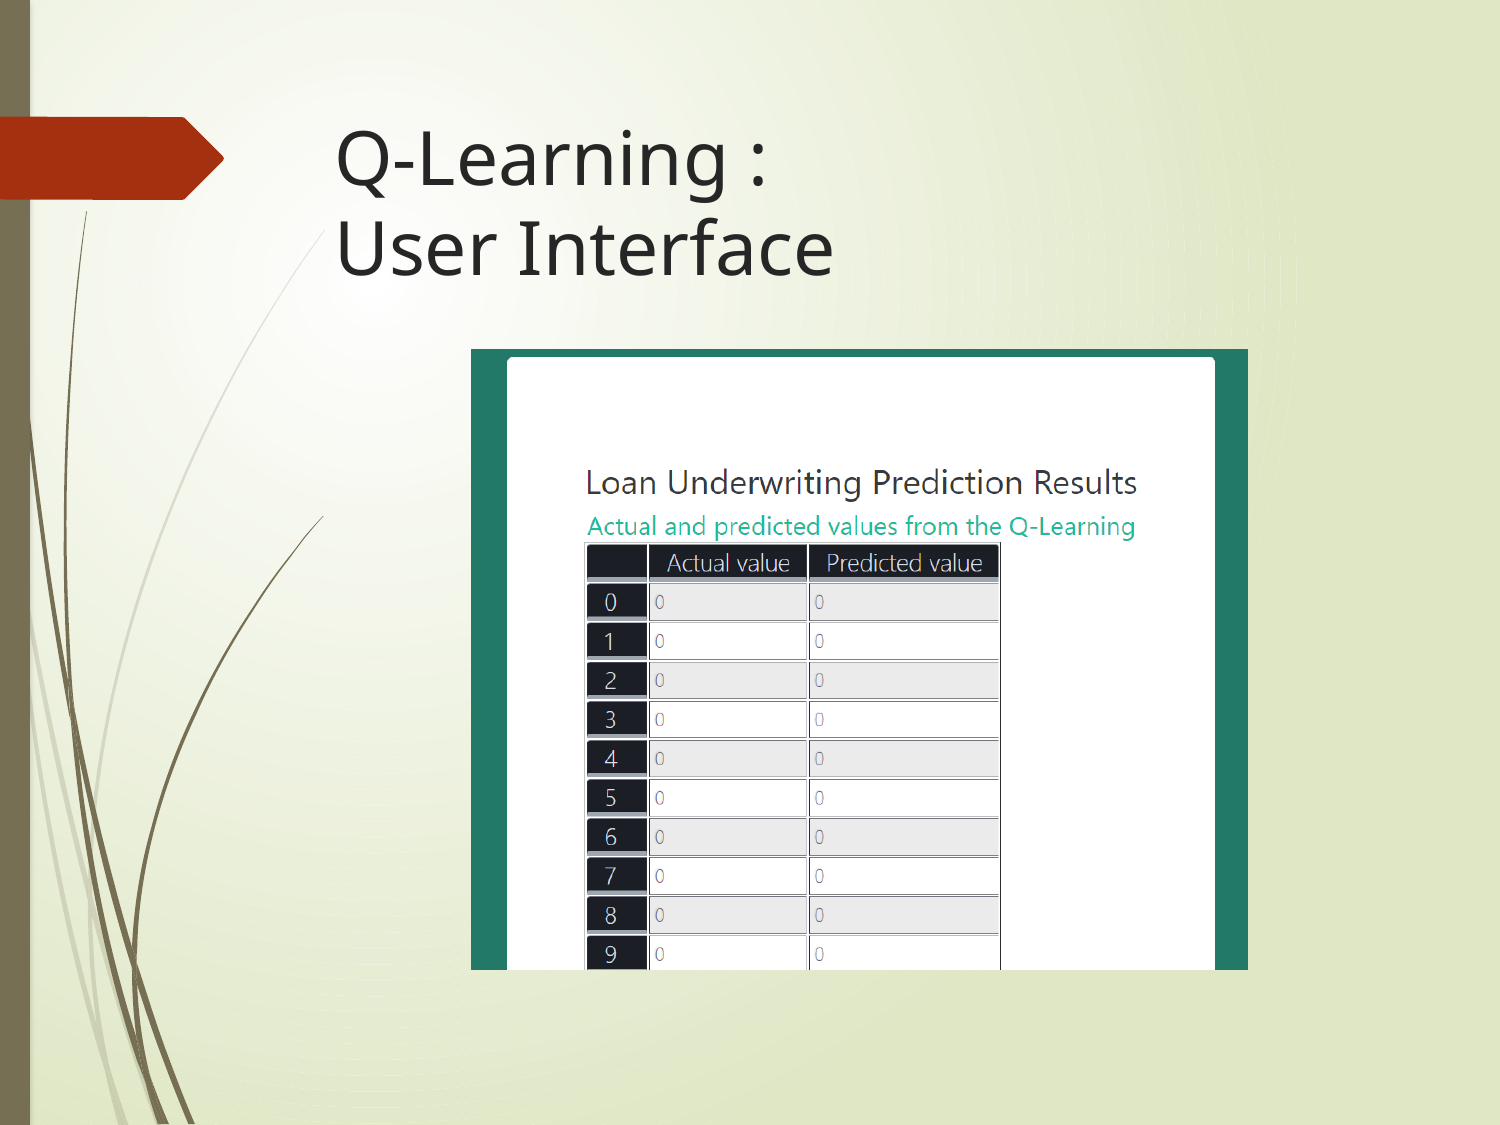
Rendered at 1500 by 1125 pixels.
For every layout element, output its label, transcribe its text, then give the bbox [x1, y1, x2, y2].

title Q-Learning : User Interface [319, 102, 1400, 313]
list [471, 349, 1248, 971]
